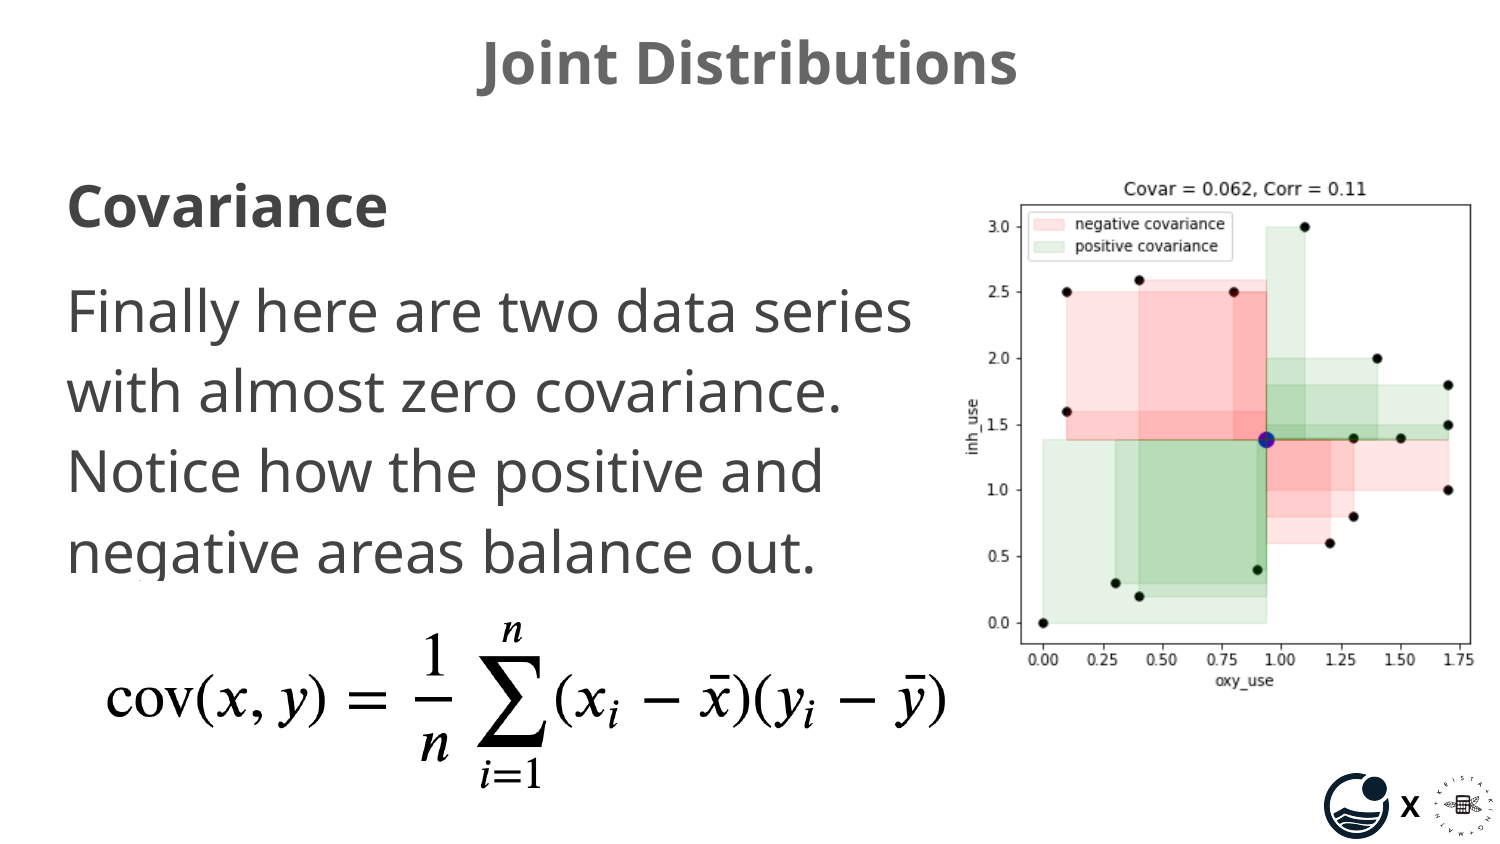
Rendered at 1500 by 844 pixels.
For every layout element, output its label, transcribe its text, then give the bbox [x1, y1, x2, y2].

title Joint Distributions [51, 10, 1449, 105]
list Covariance Finally here are two data series with almost zero covariance. Notice how the positive and negative areas balance out. [51, 143, 993, 824]
picture [1324, 773, 1389, 839]
picture [1430, 773, 1496, 839]
text_box X [1393, 775, 1427, 837]
picture [78, 172, 1500, 813]
